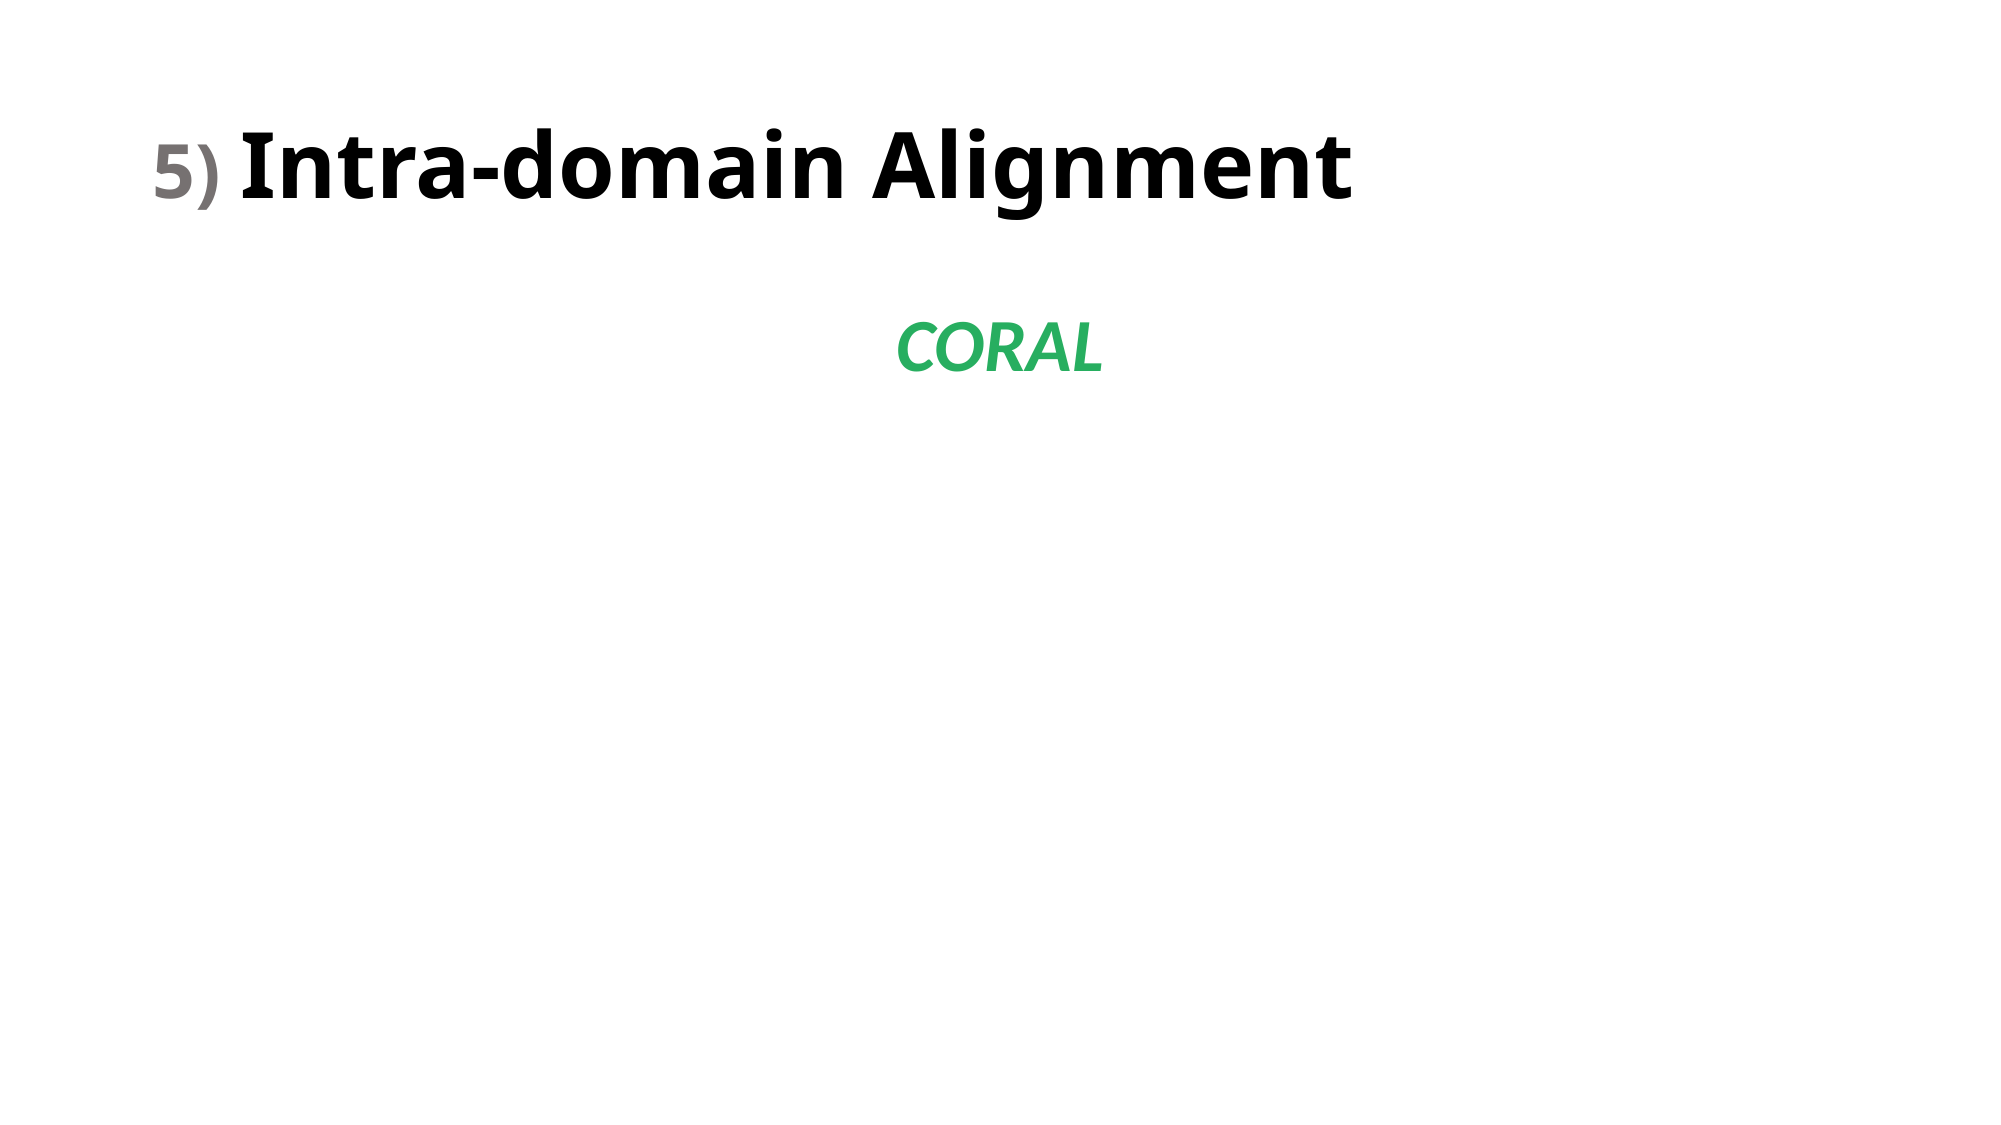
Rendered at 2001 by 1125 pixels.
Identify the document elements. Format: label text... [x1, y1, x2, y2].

title 5) Intra-domain Alignment [137, 59, 1863, 278]
list CORAL [137, 299, 1863, 1014]
